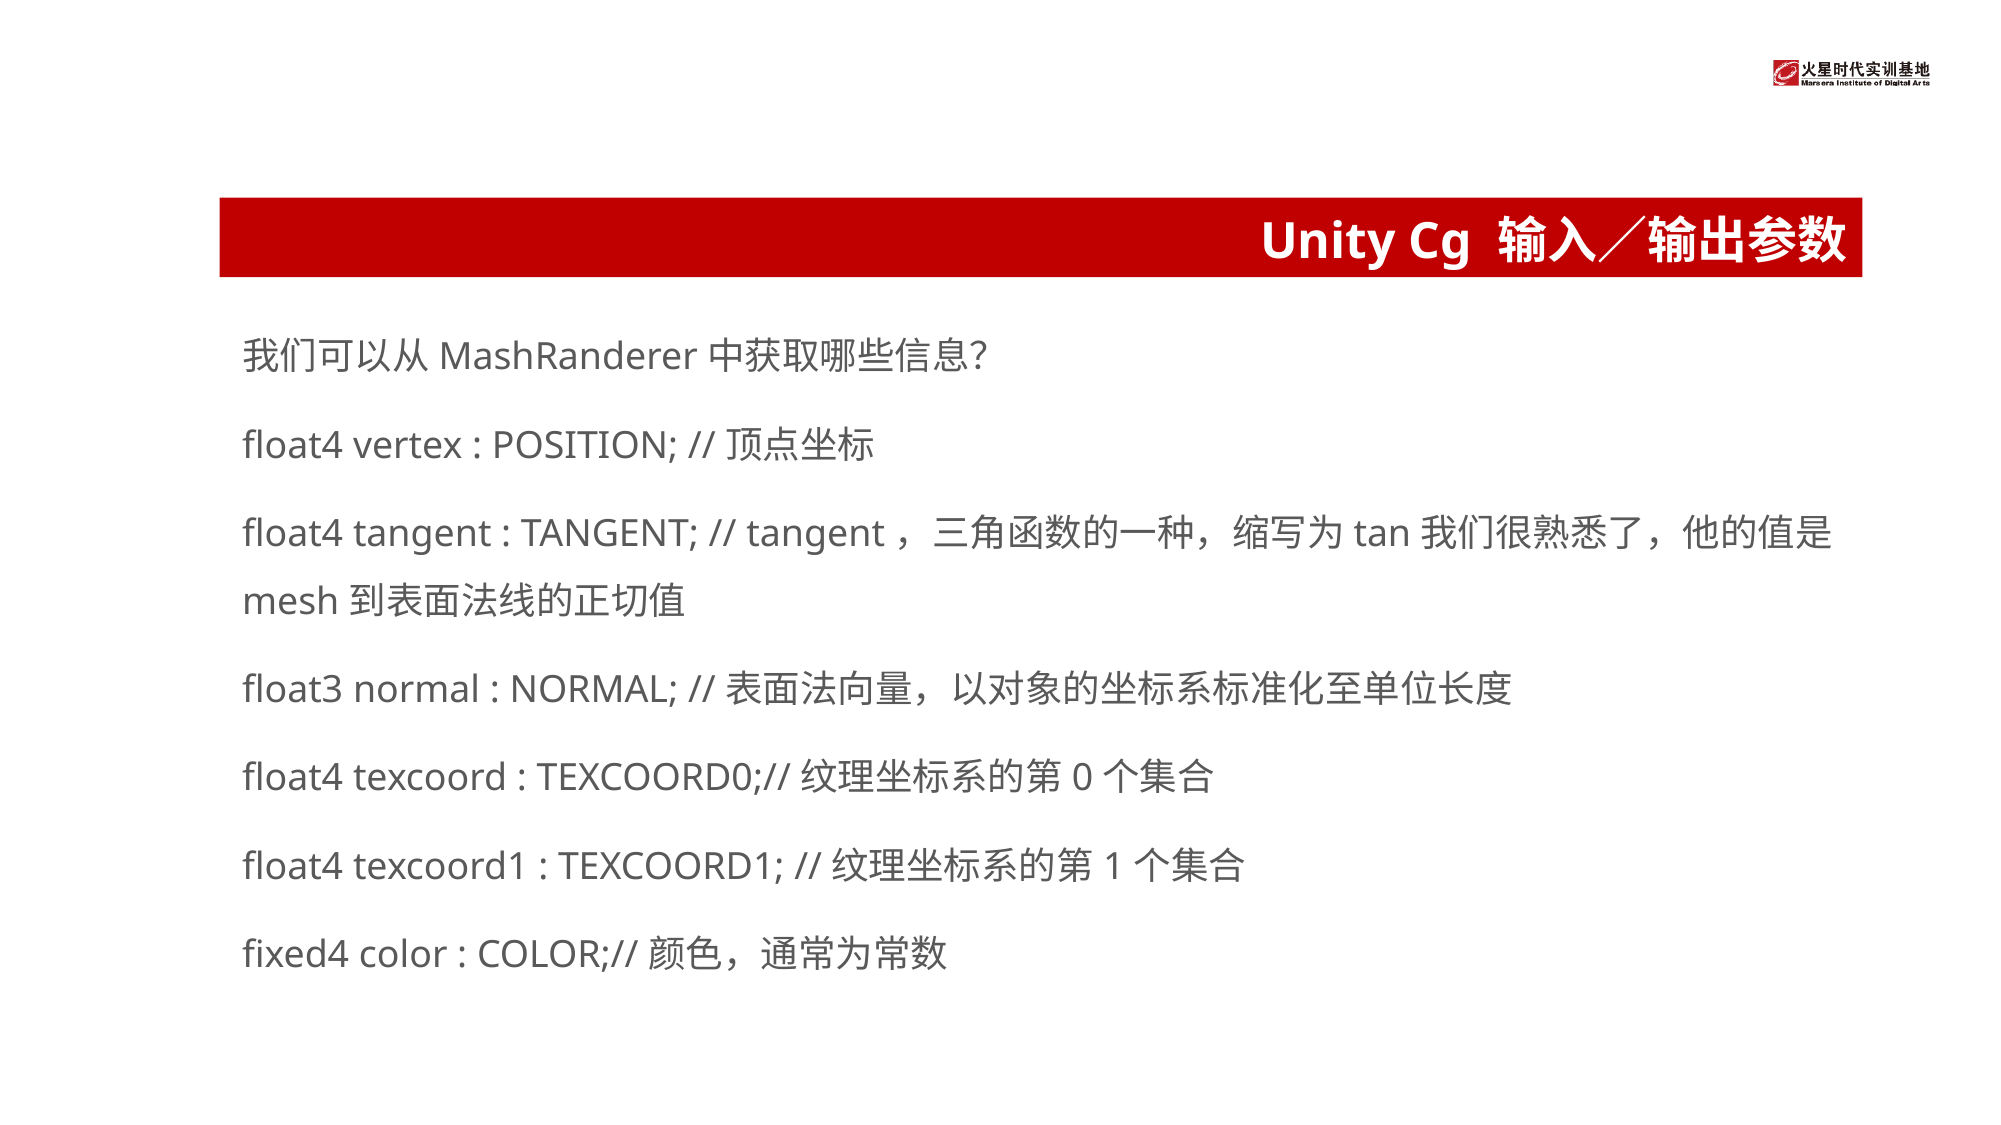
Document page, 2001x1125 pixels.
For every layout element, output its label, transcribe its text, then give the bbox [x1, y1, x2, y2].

picture [1863, 59, 1934, 86]
title Unity Cg 输入／输出参数 [219, 59, 1863, 278]
list 我们可以从MashRanderer中获取哪些信息？ float4 vertex : POSITION; //顶点坐标 float4 tangent : TANGENT; // tangent，三角函数的一种，缩写为tan我们很熟悉了，他的值是mesh到表面法线的正切值 float3 normal : NORMAL; //表面法向量，以对象的坐标系标准化至单位长度 float4 texcoord : TEXCOORD0;//纹理坐标系的第0个集合 float4 texcoord1 : TEXCOORD1; //纹理坐标系的第1个集合 fixed4 color : COLOR;//颜色，通常为常数 [227, 302, 1855, 1086]
